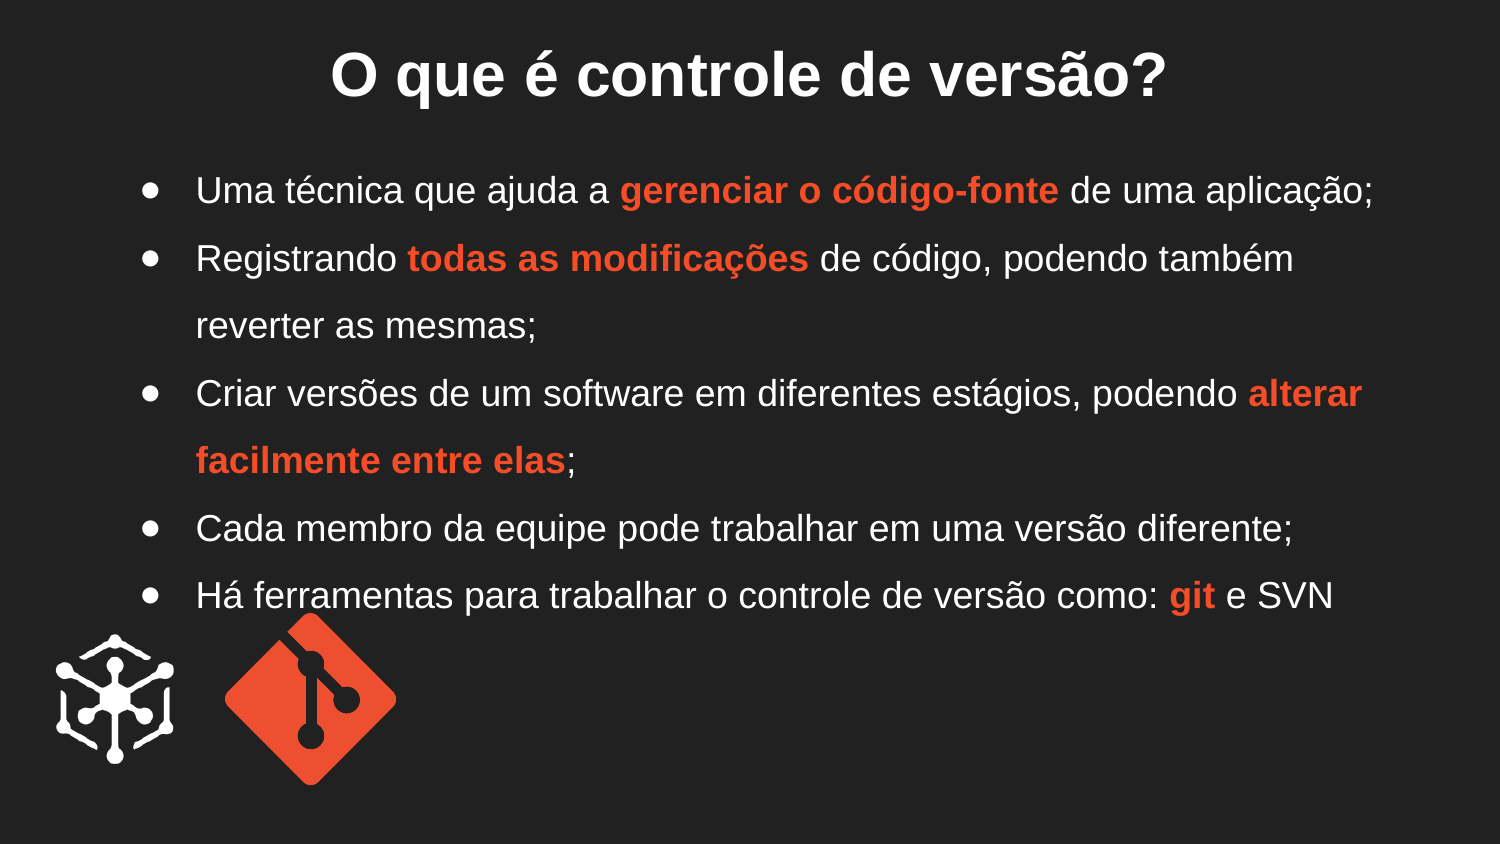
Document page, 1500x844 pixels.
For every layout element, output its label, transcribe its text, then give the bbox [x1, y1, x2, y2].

text_box O que é controle de versão? [198, 18, 1302, 128]
text_box Uma técnica que ajuda a gerenciar o código-fonte de uma aplicação; Registrando todas as modificações de código, podendo também reverter as mesmas; Criar versões de um software em diferentes estágios, podendo alterar facilmente entre elas; Cada membro da equipe pode trabalhar em uma versão diferente; Há ferramentas para trabalhar o controle de versão como: git e SVN [105, 128, 1426, 618]
picture [219, 608, 402, 790]
picture [54, 633, 174, 765]
